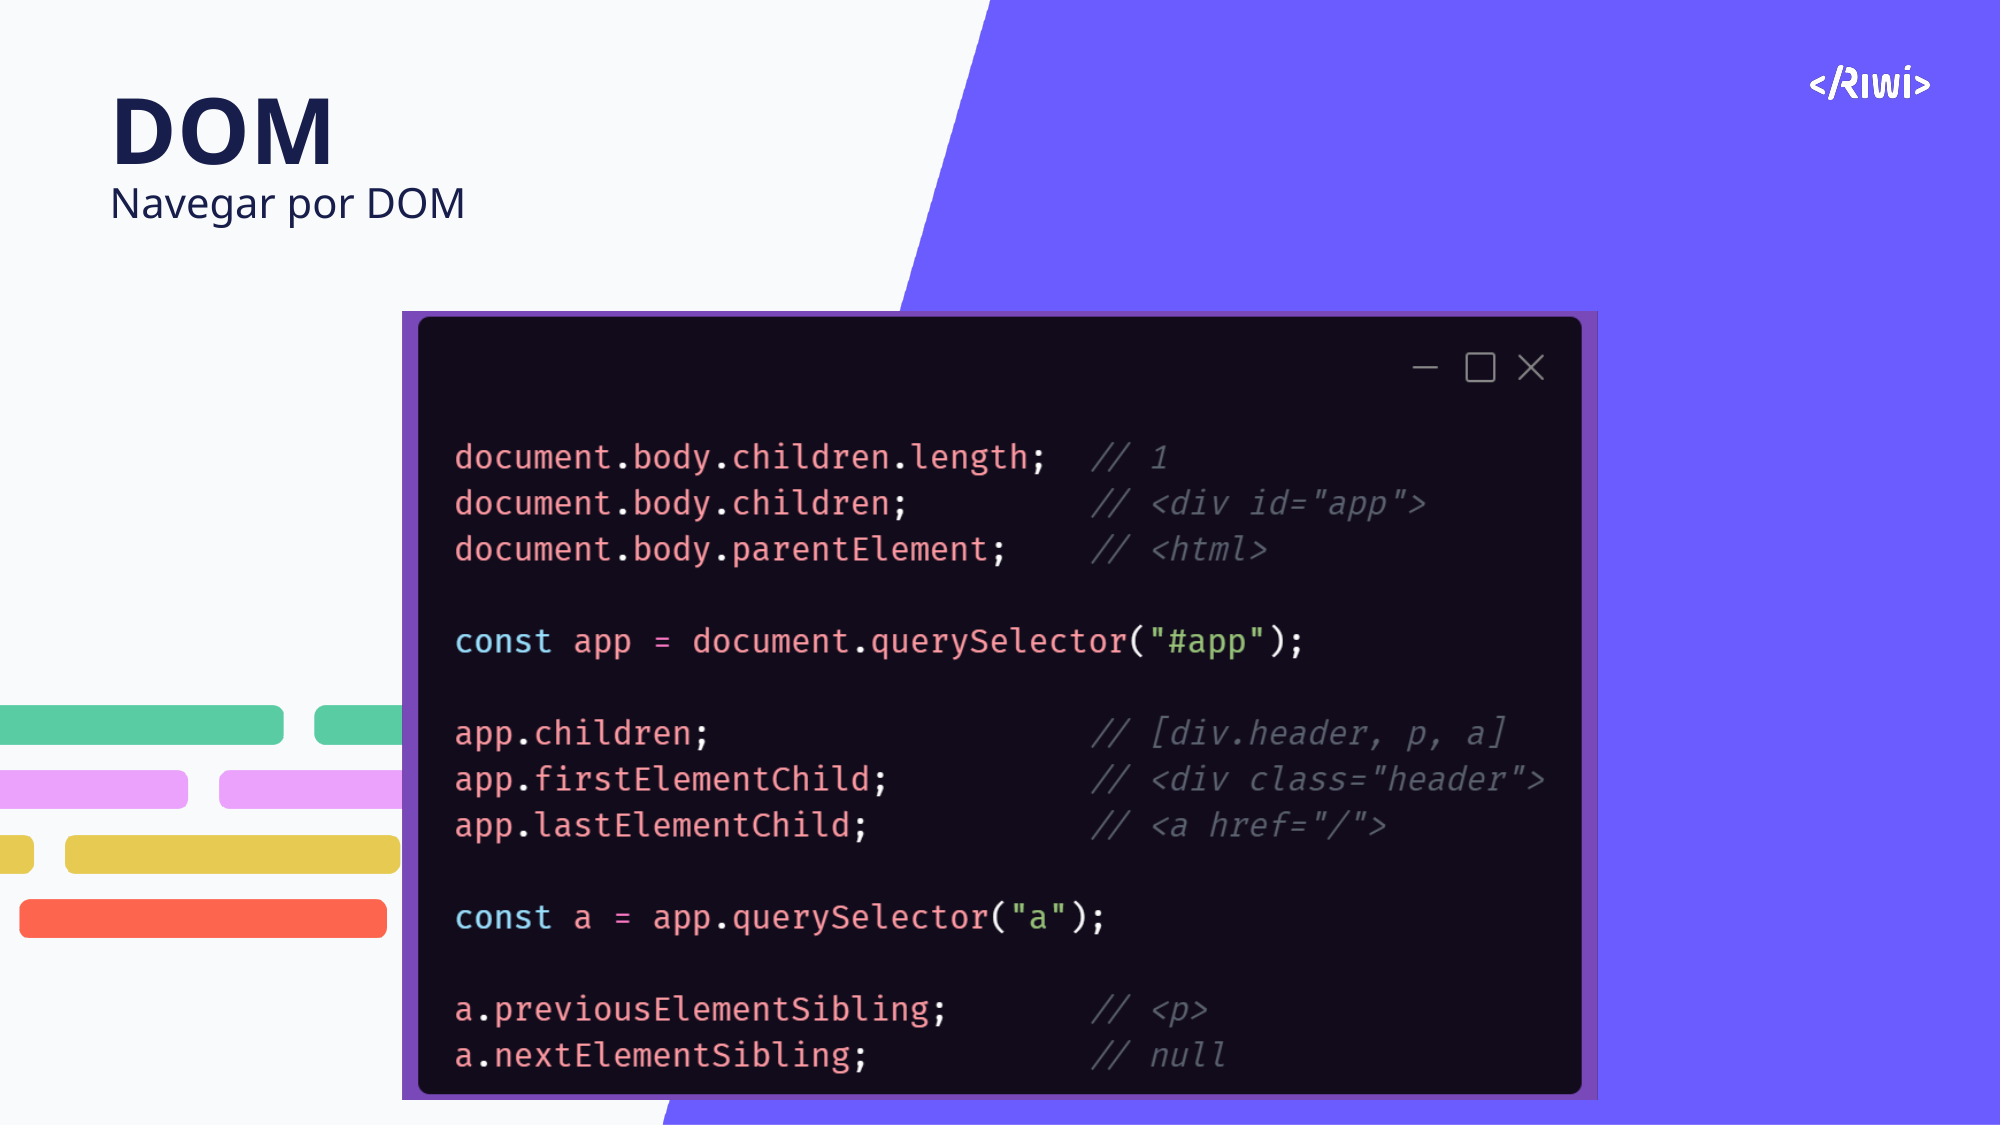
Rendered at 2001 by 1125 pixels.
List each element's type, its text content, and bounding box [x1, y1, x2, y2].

picture [0, 0, 2000, 1125]
text_box Navegar por DOM [94, 169, 657, 235]
text_box DOM [94, 65, 534, 169]
